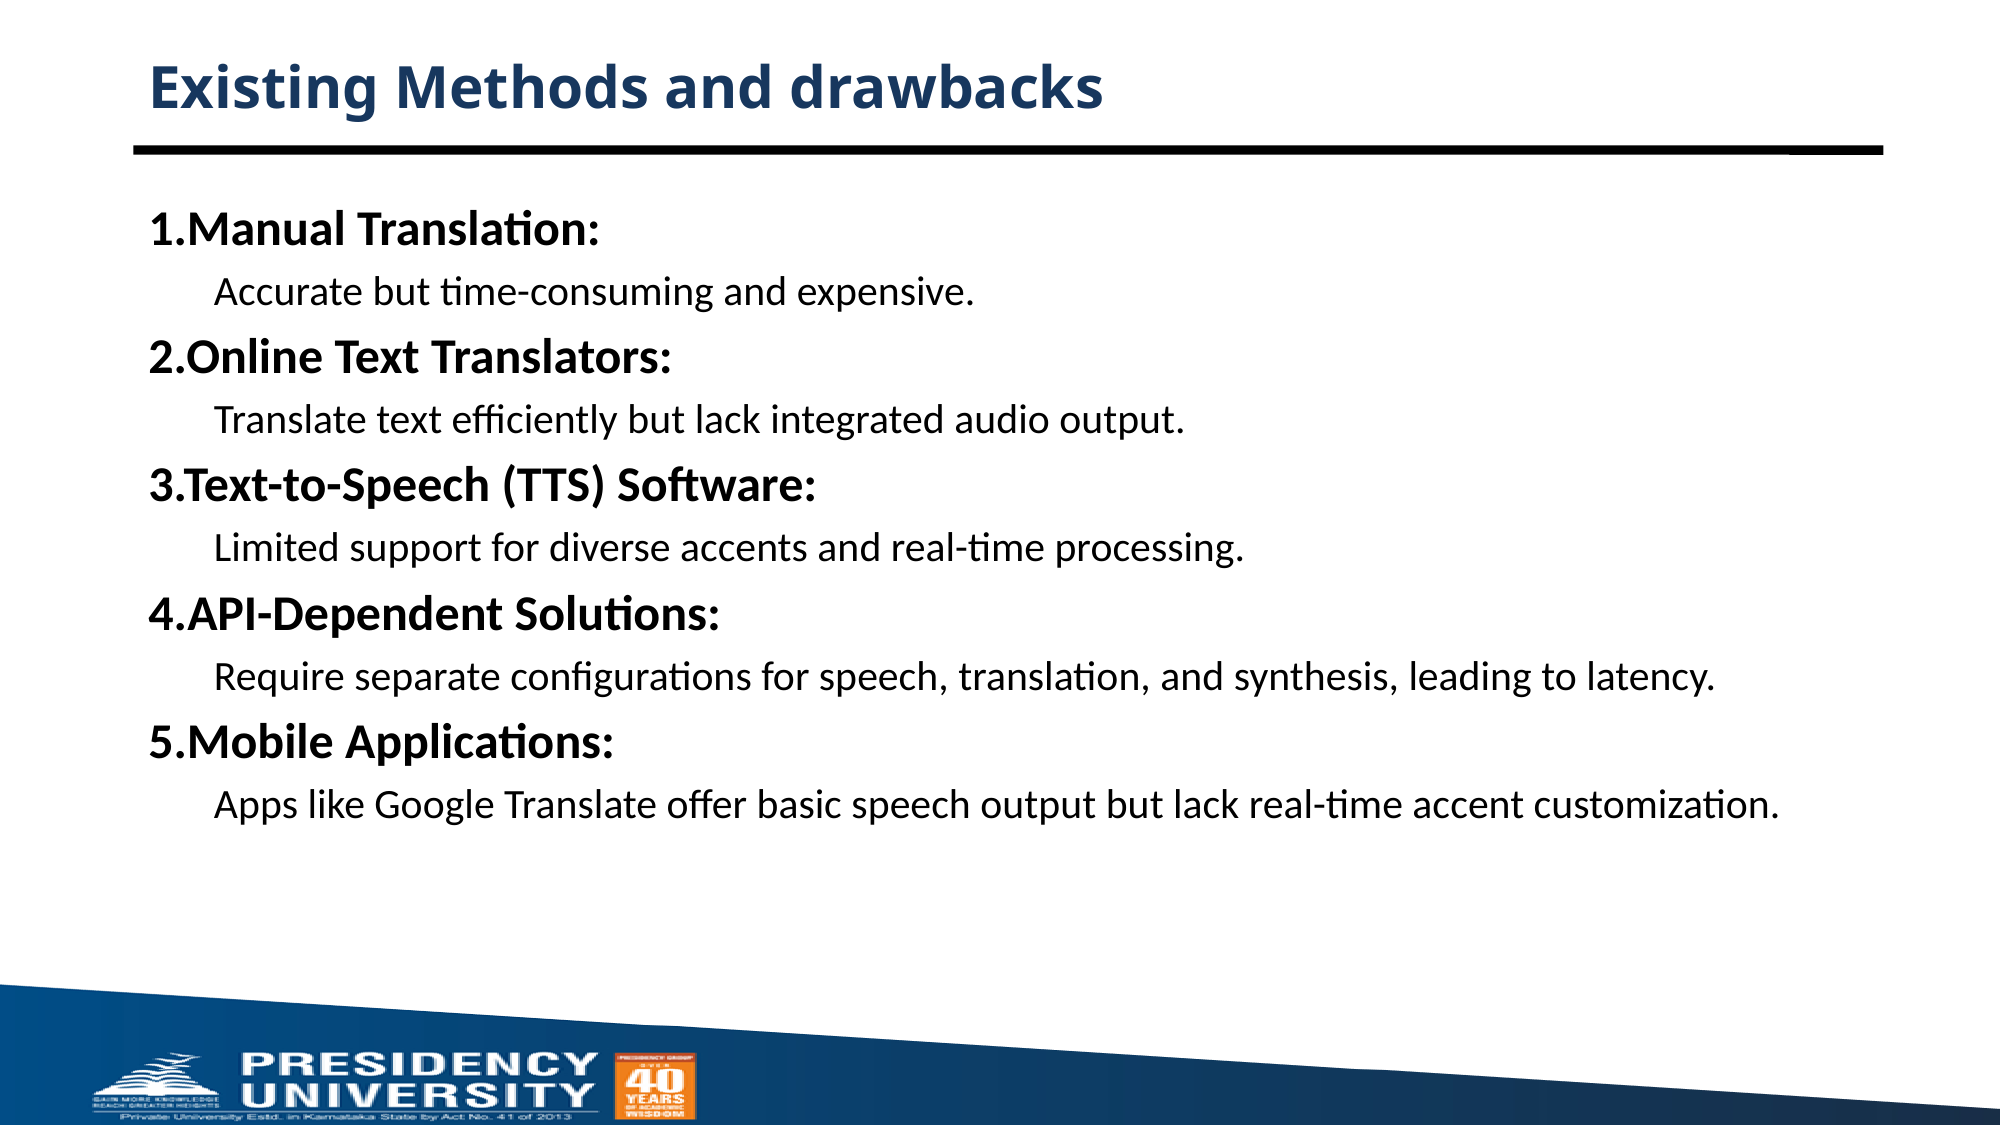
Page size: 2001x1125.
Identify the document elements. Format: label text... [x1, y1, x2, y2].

title Existing Methods and drawbacks [133, 45, 1884, 125]
list 1.Manual Translation: Accurate but time-consuming and expensive. 2.Online Text Translators: Translate text efficiently but lack integrated audio output. 3.Text-to-Speech (TTS) Software: Limited support for diverse accents and real-time processing. 4.API-Dependent Solutions: Require separate configurations for speech, translation, and synthesis, leading to latency. 5.Mobile Applications: Apps like Google Translate offer basic speech output but lack real-time accent customization. [133, 187, 1884, 1000]
picture [0, 982, 2000, 1125]
